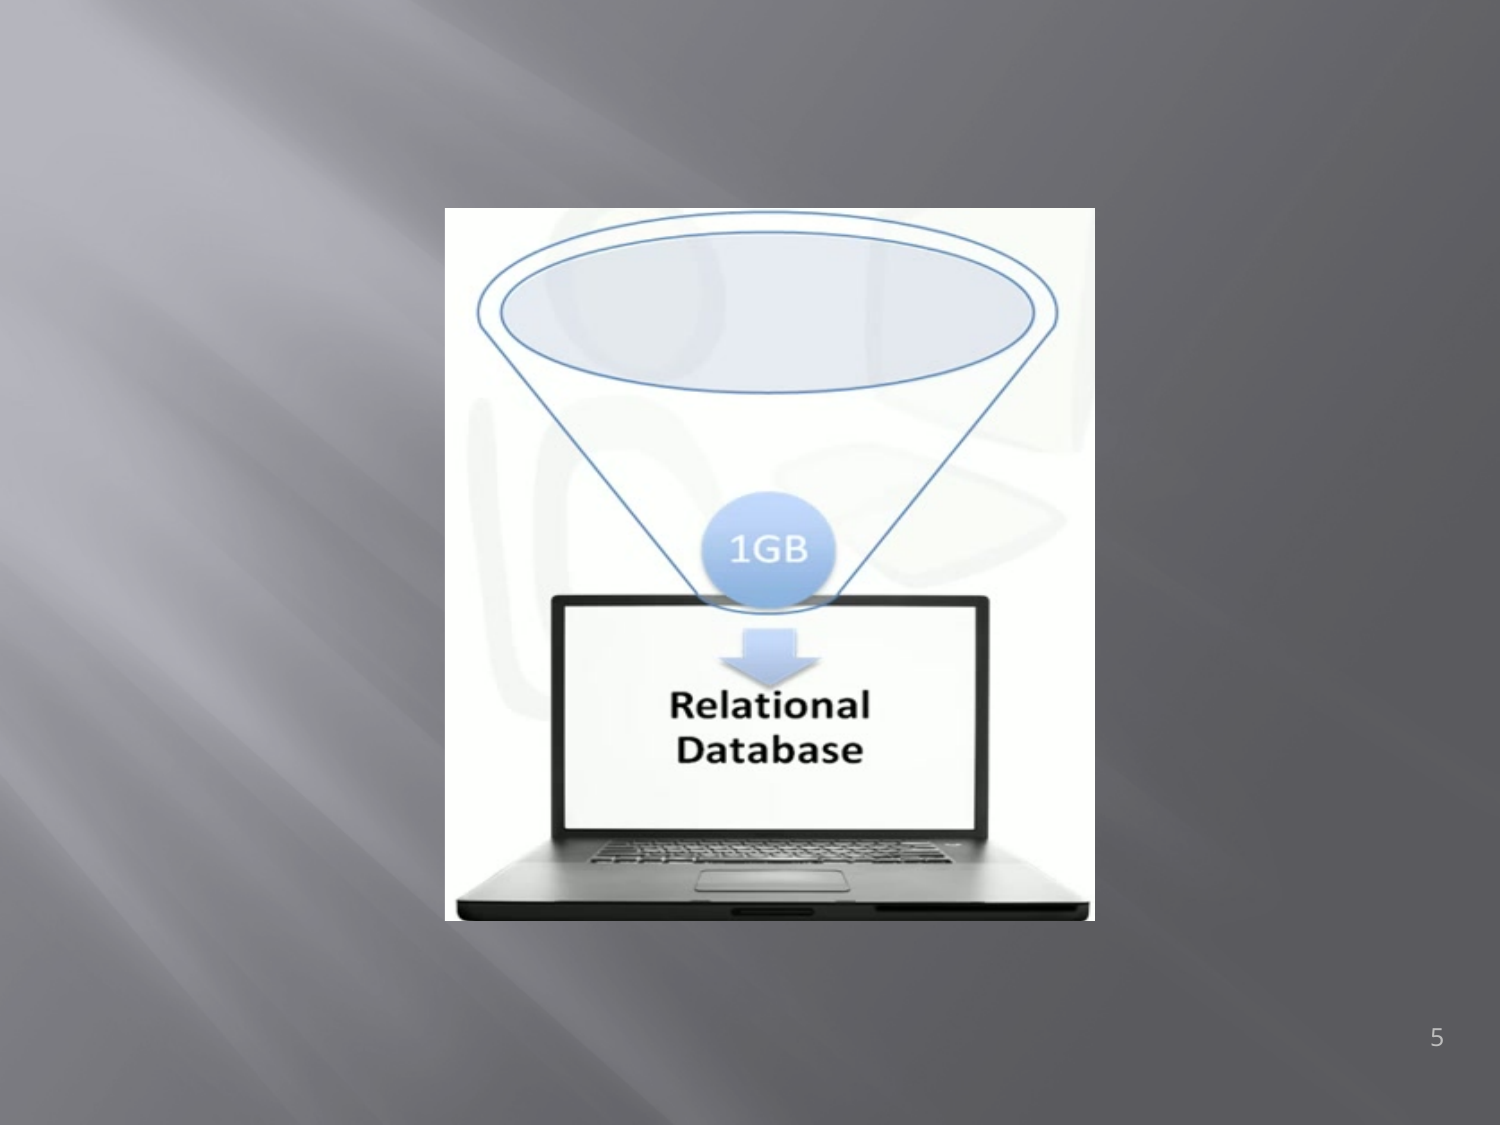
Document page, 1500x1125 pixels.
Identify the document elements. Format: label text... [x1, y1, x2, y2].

picture [444, 207, 1096, 921]
slide_number 5 [1369, 1002, 1445, 1063]
